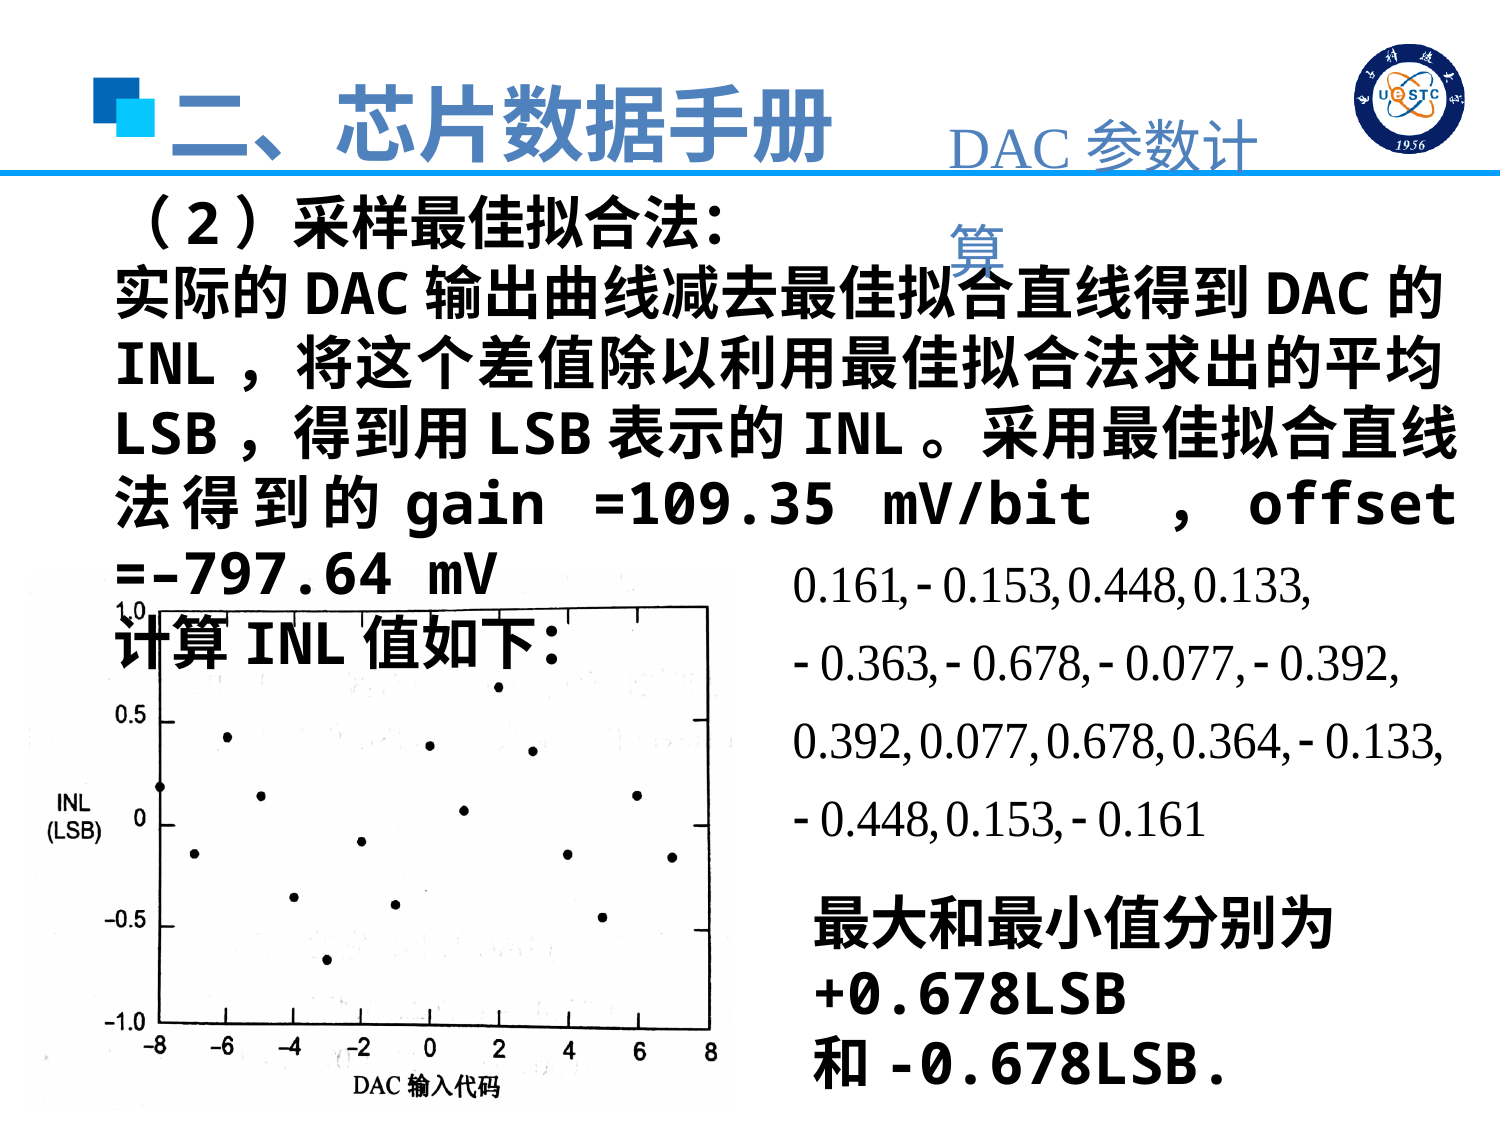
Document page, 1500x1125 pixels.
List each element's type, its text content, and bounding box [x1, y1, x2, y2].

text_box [98, 180, 1474, 858]
picture [29, 571, 732, 1111]
text_box 最大和最小值分别为+0.678LSB 和-0.678LSB. [797, 878, 1378, 1104]
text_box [93, 77, 155, 138]
text_box 二、芯片数据手册 [153, 64, 850, 171]
text_box DAC参数计算 [933, 68, 1328, 171]
picture [1340, 34, 1483, 163]
